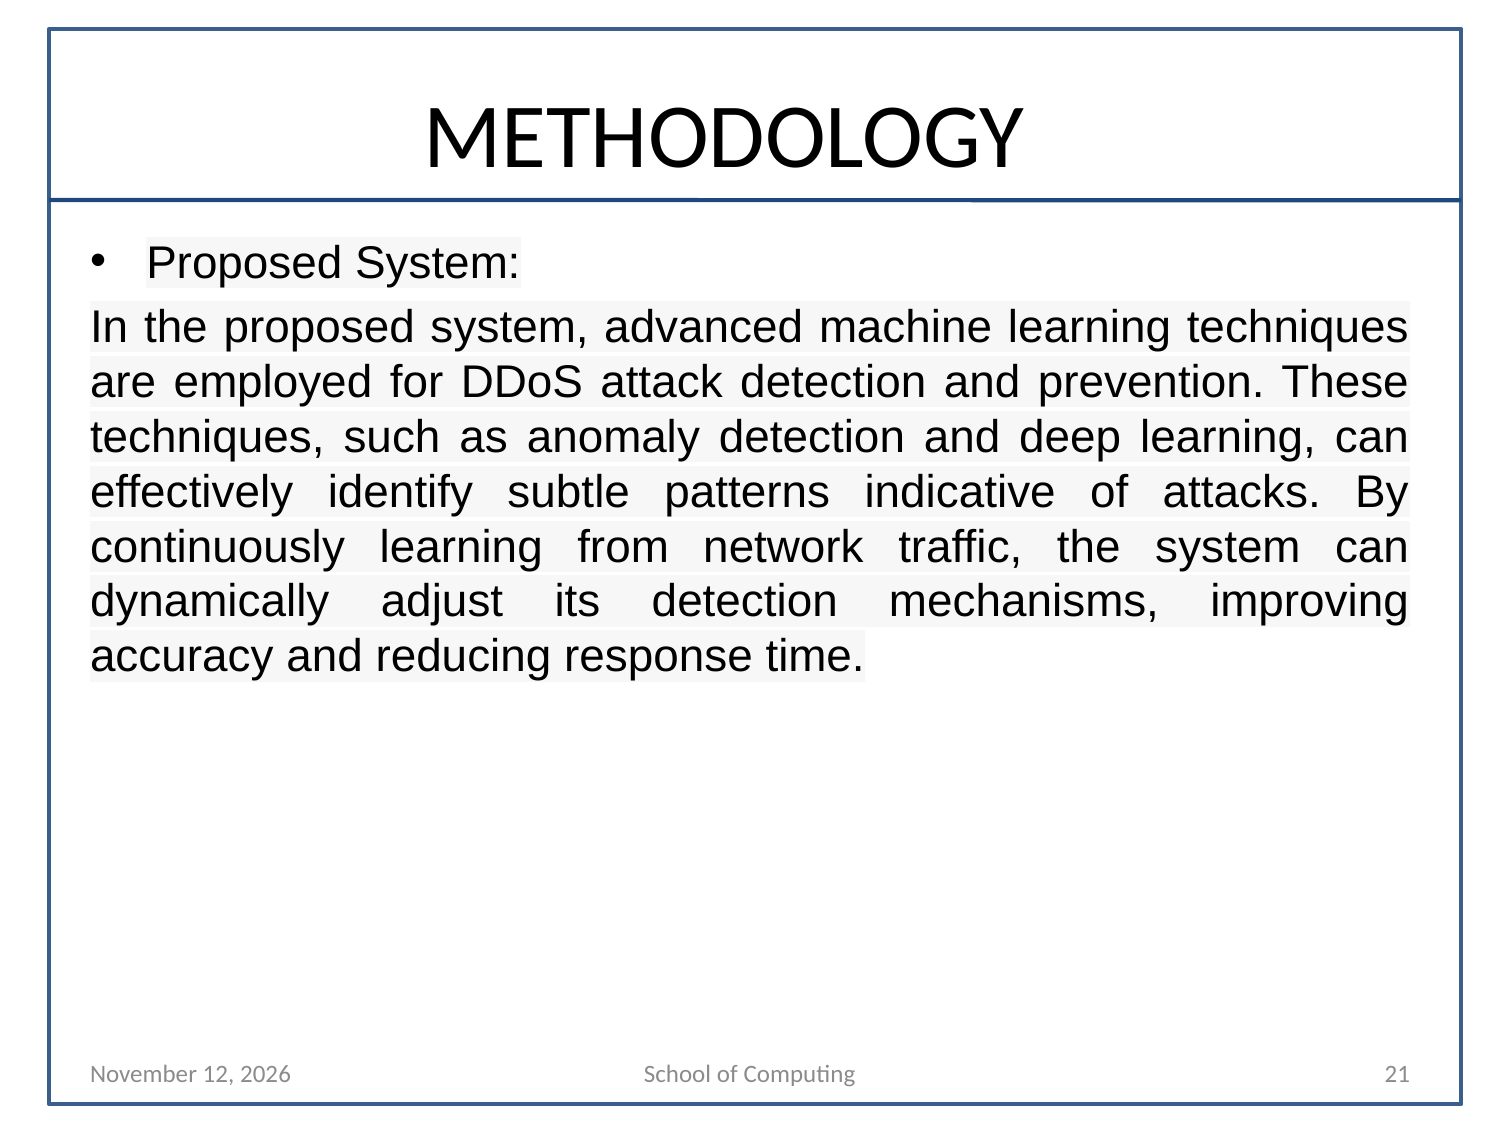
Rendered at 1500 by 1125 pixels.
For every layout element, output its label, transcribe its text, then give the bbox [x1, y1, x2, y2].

slide_number 21 [1074, 1042, 1425, 1103]
list Proposed System: In the proposed system, advanced machine learning techniques are employed for DDoS attack detection and prevention. These techniques, such as anomaly detection and deep learning, can effectively identify subtle patterns indicative of attacks. By continuously learning from network traffic, the system can dynamically adjust its detection mechanisms, improving accuracy and reducing response time. [75, 224, 1425, 968]
footer School of Computing [512, 1042, 988, 1103]
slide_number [75, 1042, 425, 1103]
title METHODOLOGY [49, 37, 1399, 225]
